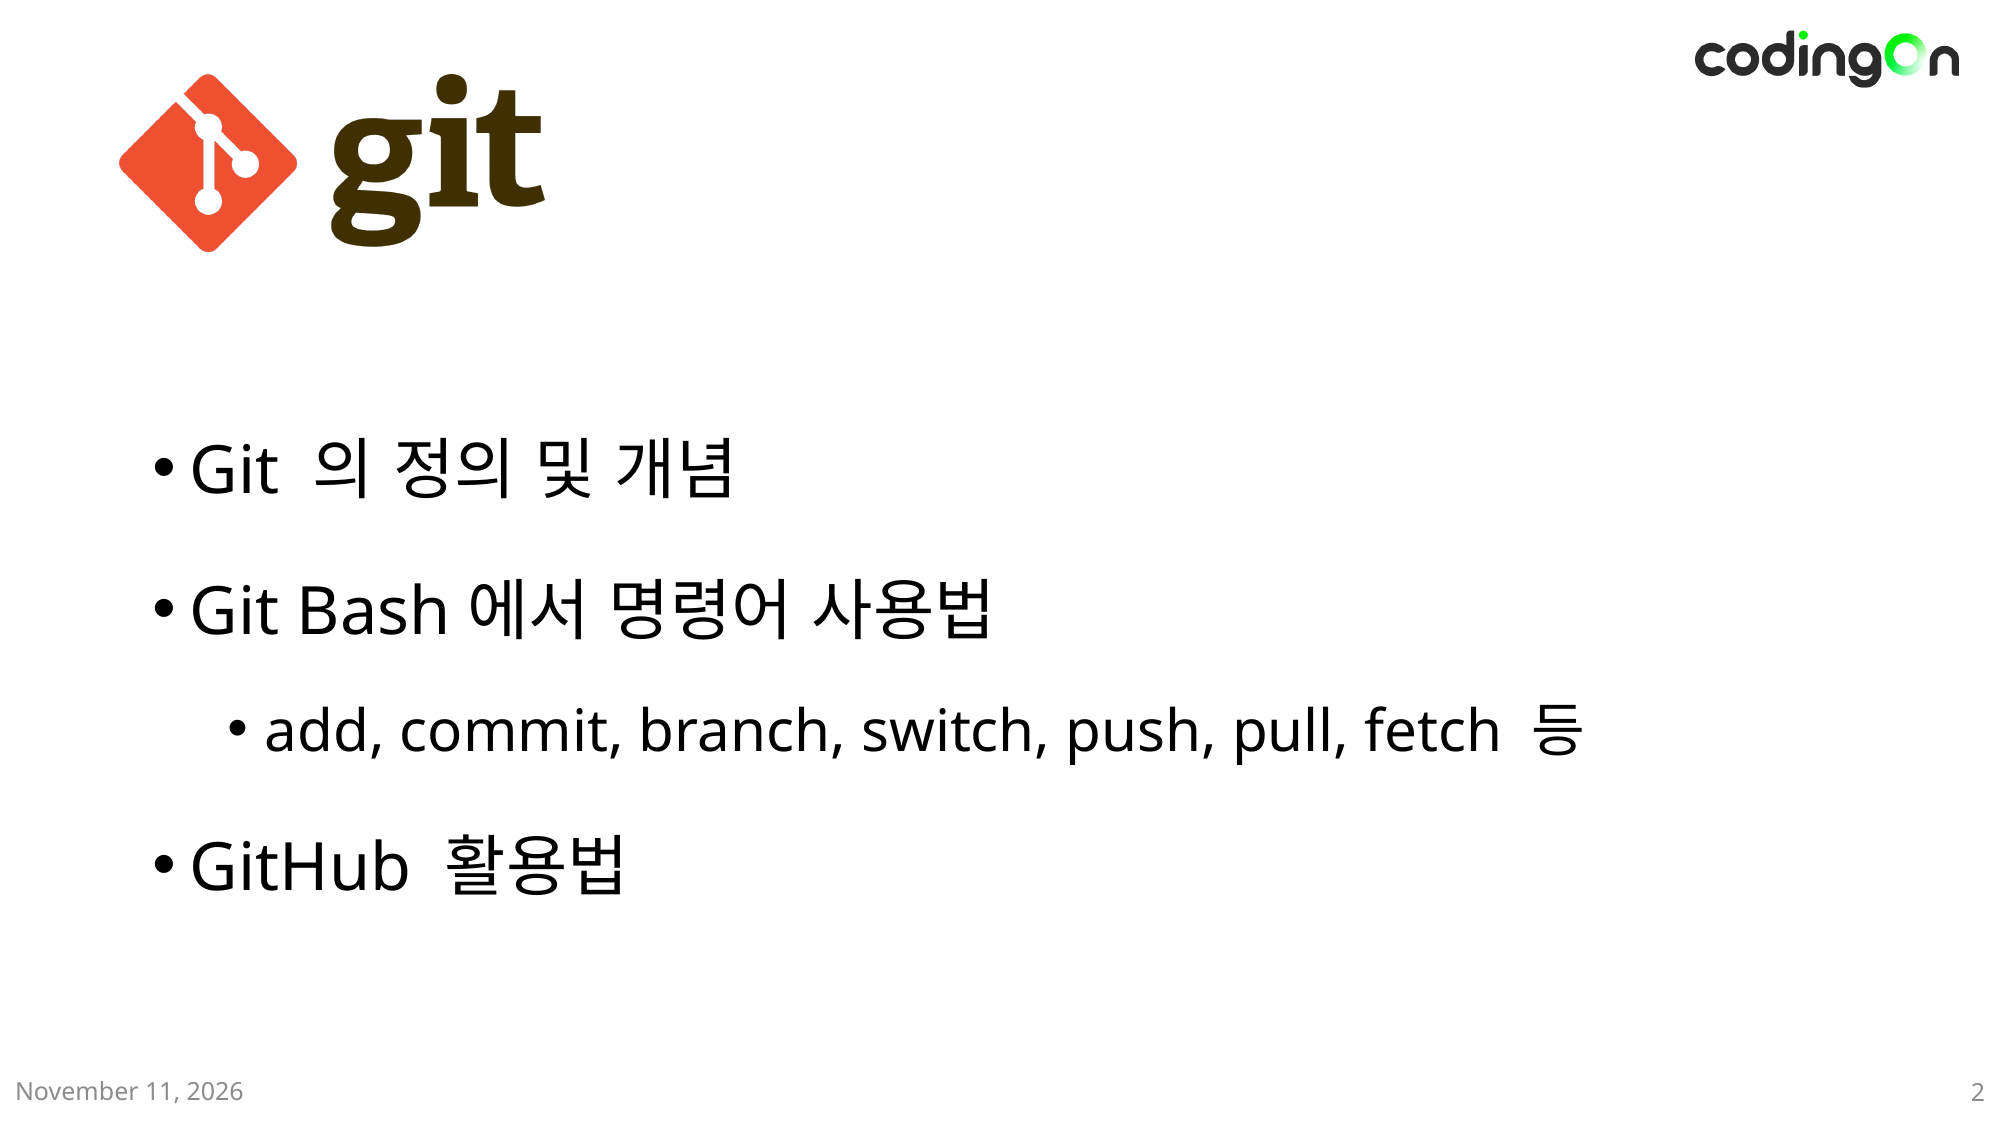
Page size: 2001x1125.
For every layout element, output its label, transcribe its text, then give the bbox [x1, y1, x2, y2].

slide_number 2 [1550, 1063, 2000, 1124]
picture [1695, 30, 1959, 88]
slide_number 2025년 6월 [0, 1062, 450, 1123]
picture [119, 74, 545, 252]
list Git 의 정의 및 개념 Git Bash에서 명령어 사용법 add, commit, branch, switch, push, pull, fetch 등 GitHub 활용법 [137, 379, 1863, 1093]
